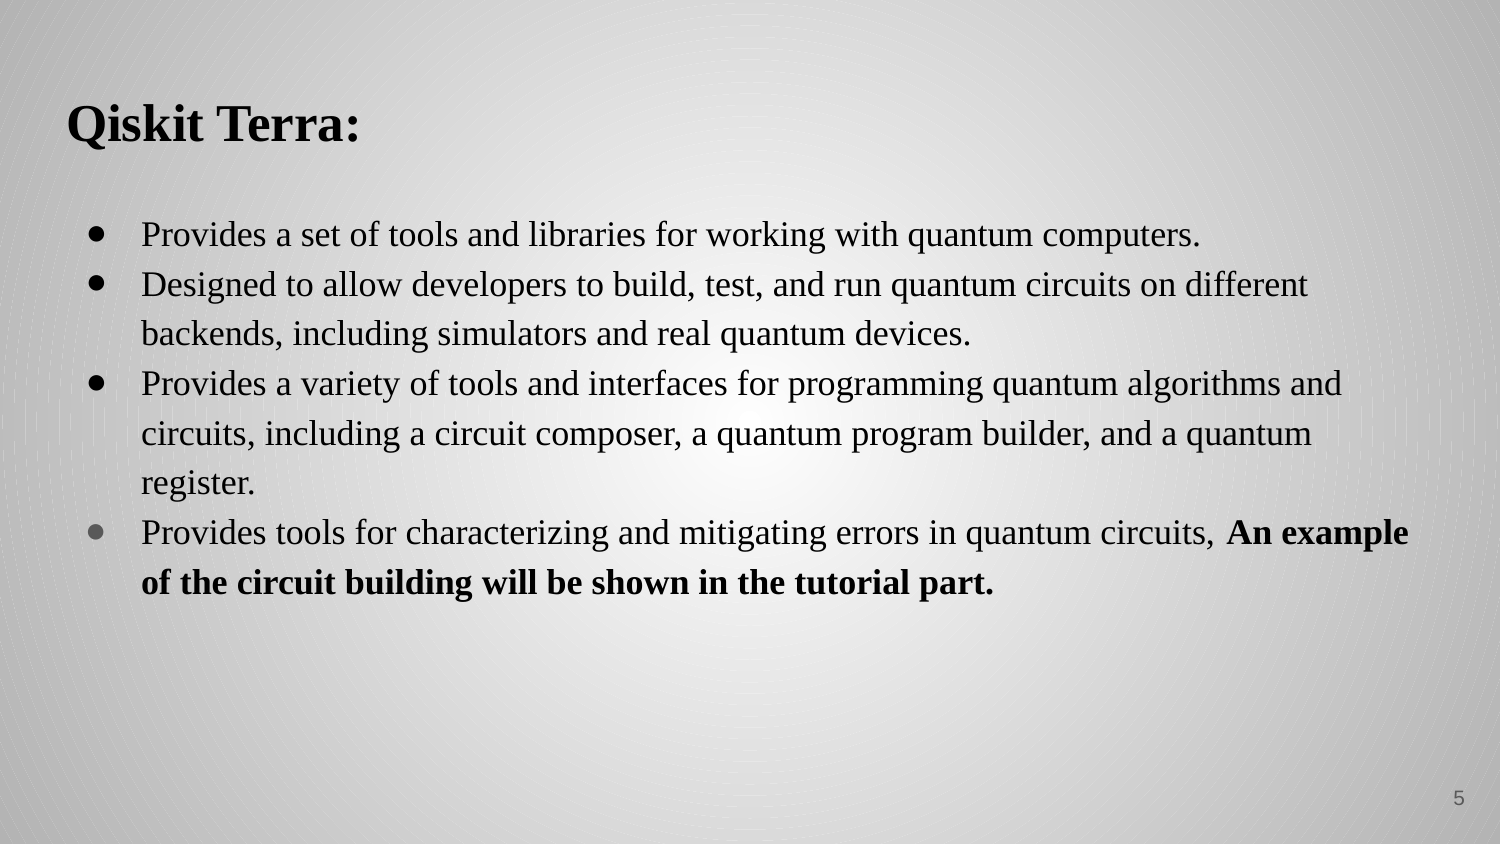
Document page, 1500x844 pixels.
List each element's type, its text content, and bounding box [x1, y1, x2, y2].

title Qiskit Terra: [51, 72, 1449, 167]
list Provides a set of tools and libraries for working with quantum computers. Designed to allow developers to build, test, and run quantum circuits on different backends, including simulators and real quantum devices. Provides a variety of tools and interfaces for programming quantum algorithms and circuits, including a circuit composer, a quantum program builder, and a quantum register. Provides tools for characterizing and mitigating errors in quantum circuits, An example of the circuit building will be shown in the tutorial part. [51, 189, 1449, 750]
slide_number ‹#› [1389, 764, 1480, 830]
